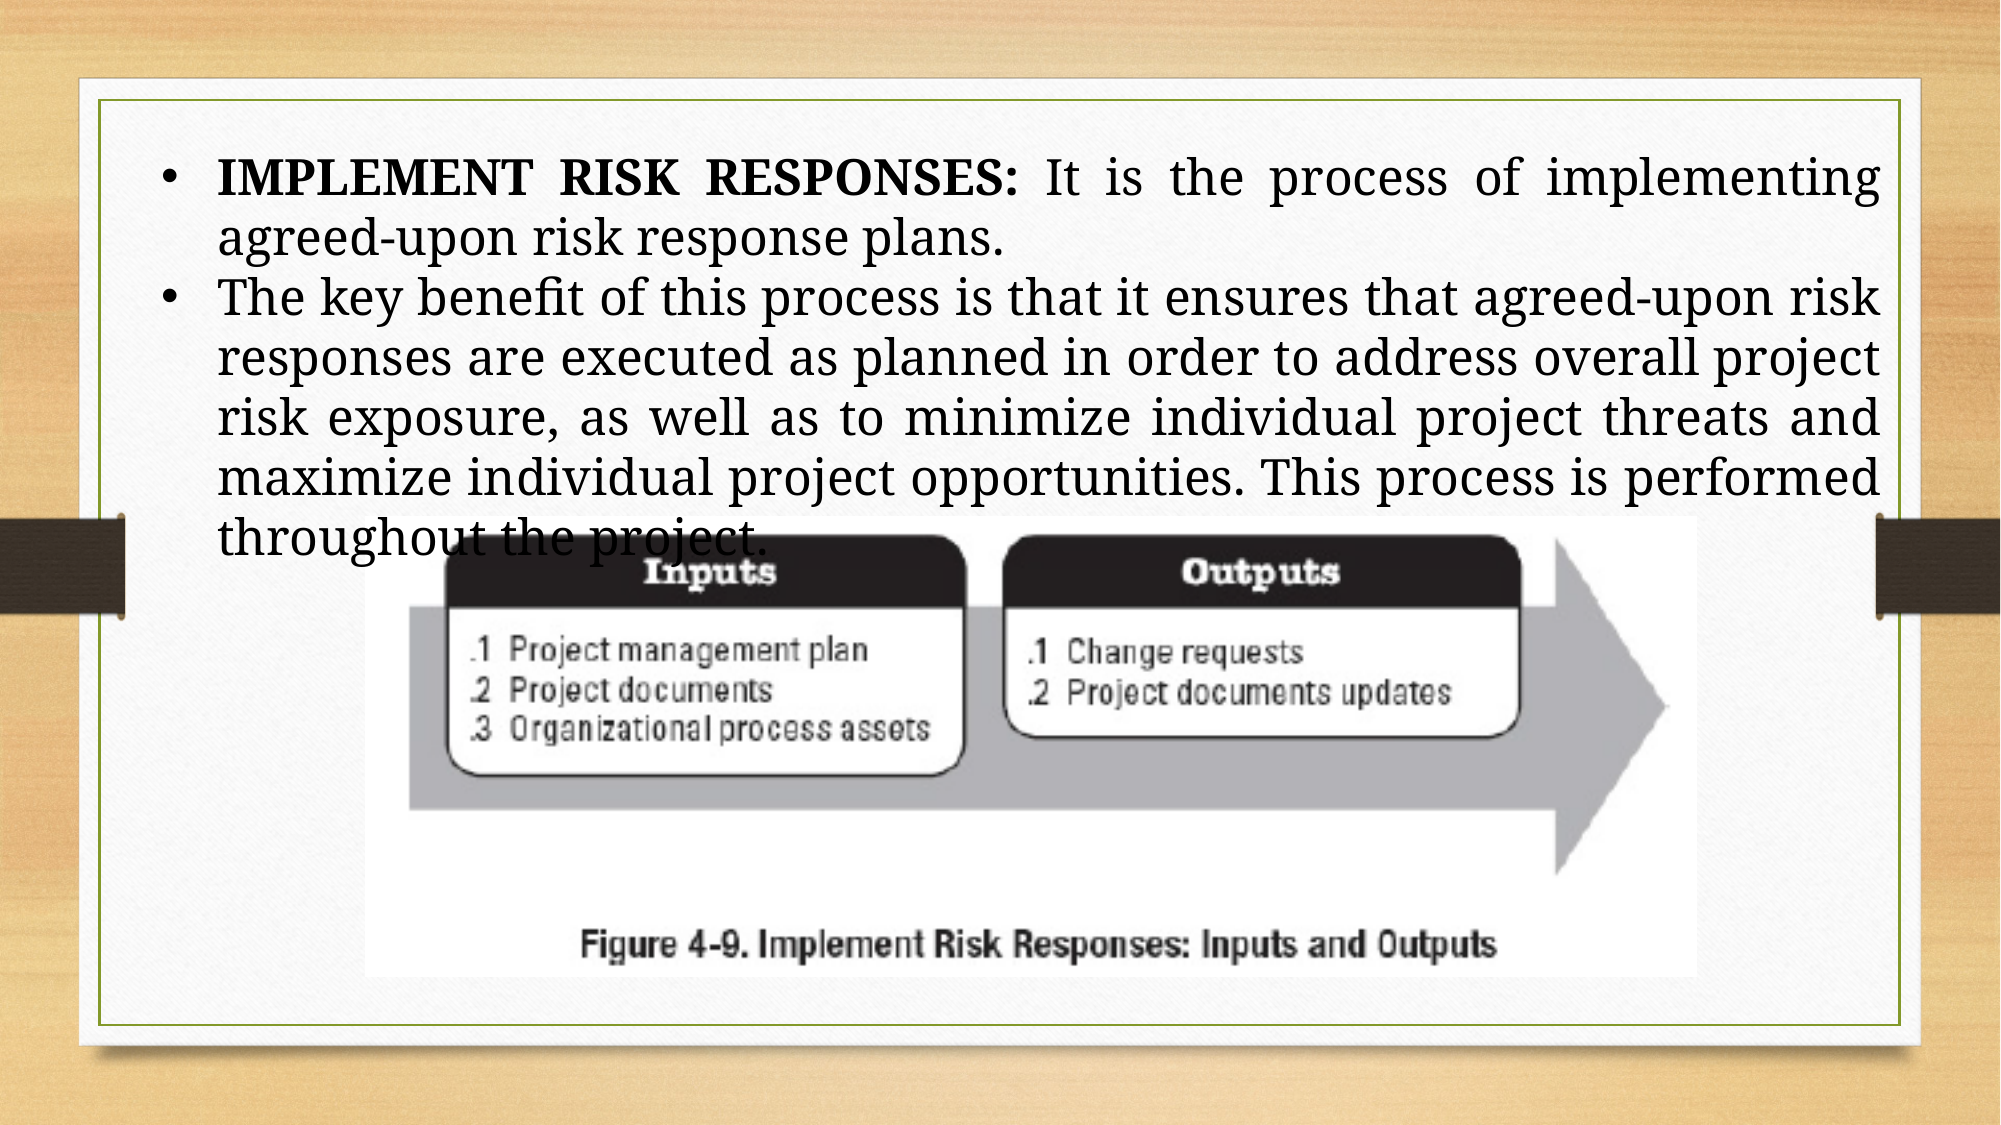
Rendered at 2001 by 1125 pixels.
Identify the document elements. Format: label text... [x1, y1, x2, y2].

text_box IMPLEMENT RISK RESPONSES: It is the process of implementing agreed-upon risk response plans. The key benefit of this process is that it ensures that agreed-upon risk responses are executed as planned in order to address overall project risk exposure, as well as to minimize individual project threats and maximize individual project opportunities. This process is performed throughout the project. [146, 138, 1897, 573]
picture [0, 0, 2001, 1125]
